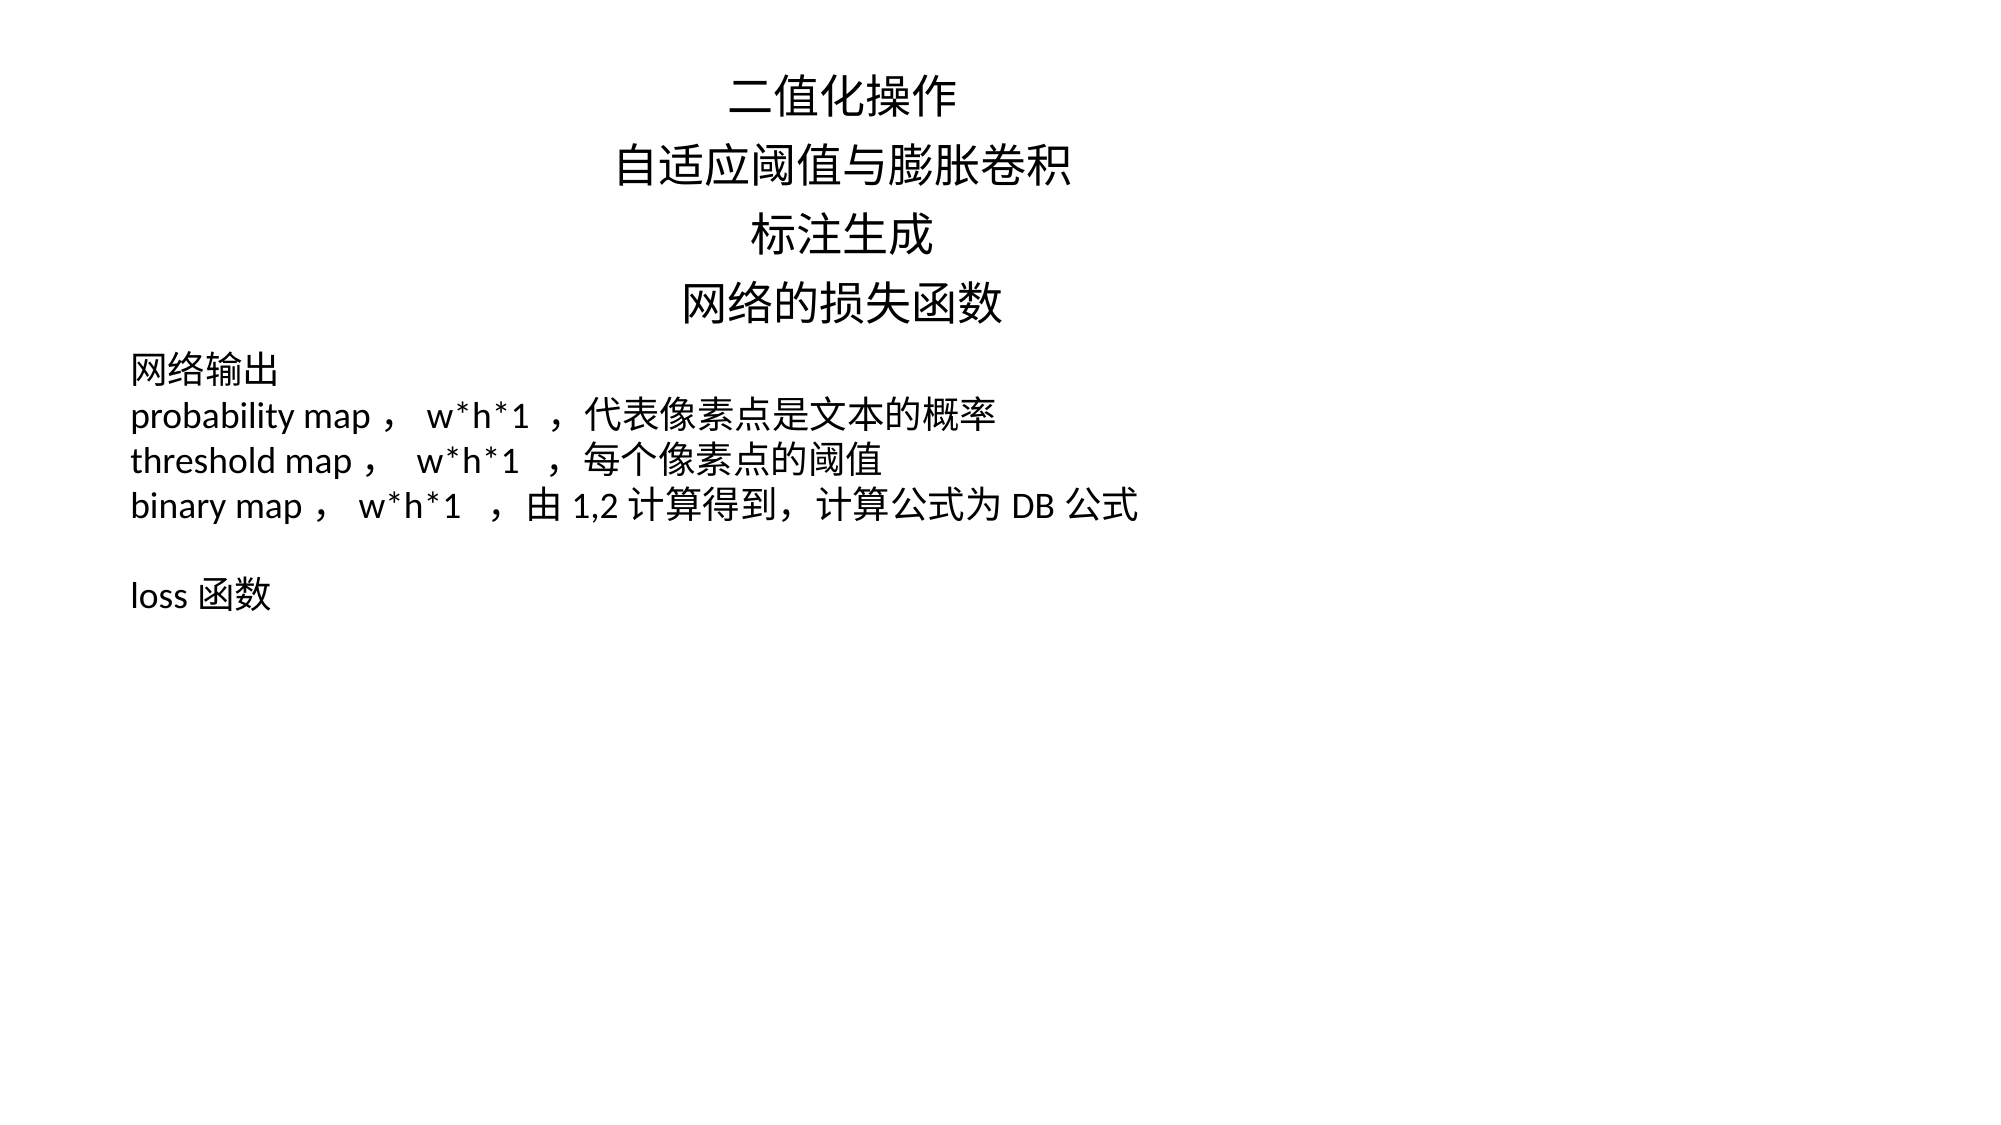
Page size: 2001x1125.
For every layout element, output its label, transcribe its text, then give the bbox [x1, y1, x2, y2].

subtitle 二值化操作 自适应阈值与膨胀卷积 标注生成 网络的损失函数 [92, 66, 1593, 339]
text_box 网络输出 probability map，w*h*1 ，代表像素点是文本的概率 threshold map， w*h*1 ，每个像素点的阈值 binary map，w*h*1 ，由1,2计算得到，计算公式为DB公式 loss函数 [115, 338, 1159, 669]
